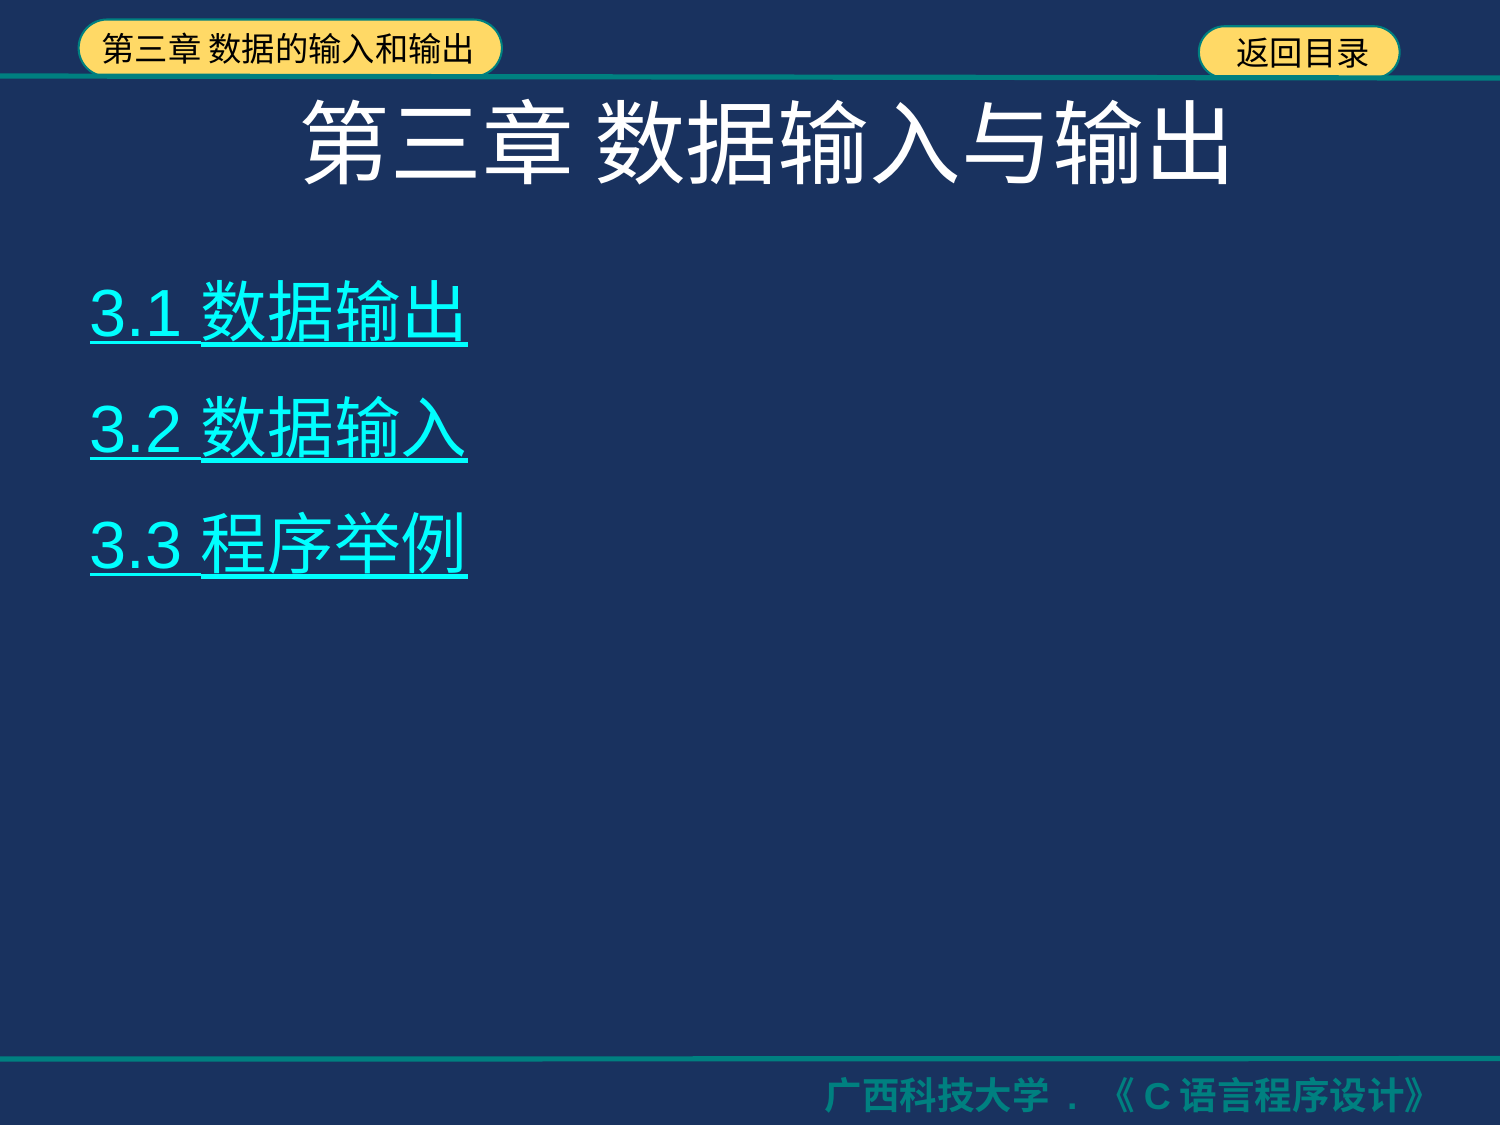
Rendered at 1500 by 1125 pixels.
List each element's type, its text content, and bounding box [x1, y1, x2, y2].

text_box 第三章 数据输入与输出 [123, 78, 1412, 203]
list 3.1 数据输出 3.2 数据输入 3.3 程序举例 [75, 243, 1425, 1005]
